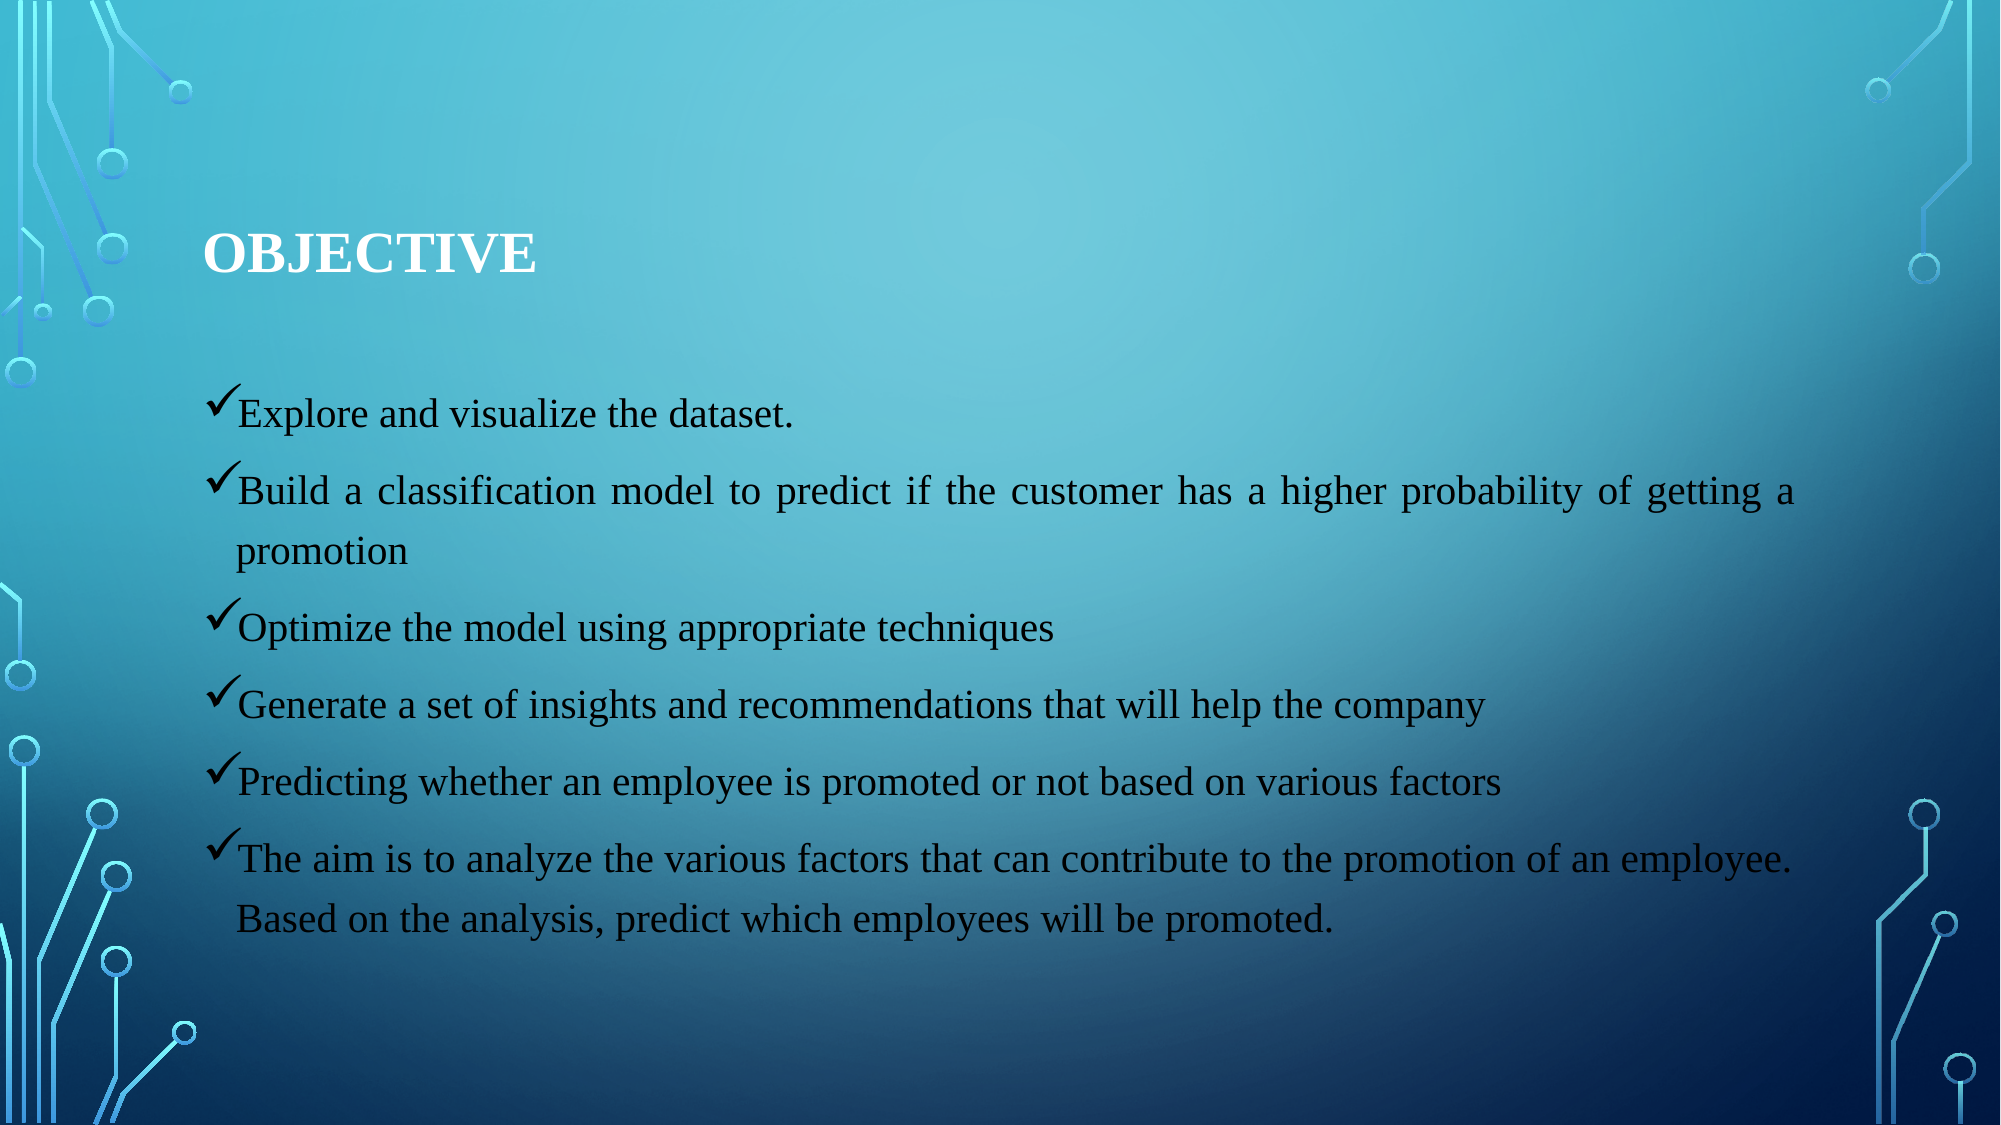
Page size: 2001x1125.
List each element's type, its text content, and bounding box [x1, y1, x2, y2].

list Explore and visualize the dataset. Build a classification model to predict if the customer has a higher probability of getting a promotion Optimize the model using appropriate techniques Generate a set of insights and recommendations that will help the company Predicting whether an employee is promoted or not based on various factors The aim is to analyze the various factors that can contribute to the promotion of an employee. Based on the analysis, predict which employees will be promoted. [187, 369, 1813, 950]
title OBJECTIVE [187, 101, 1813, 344]
